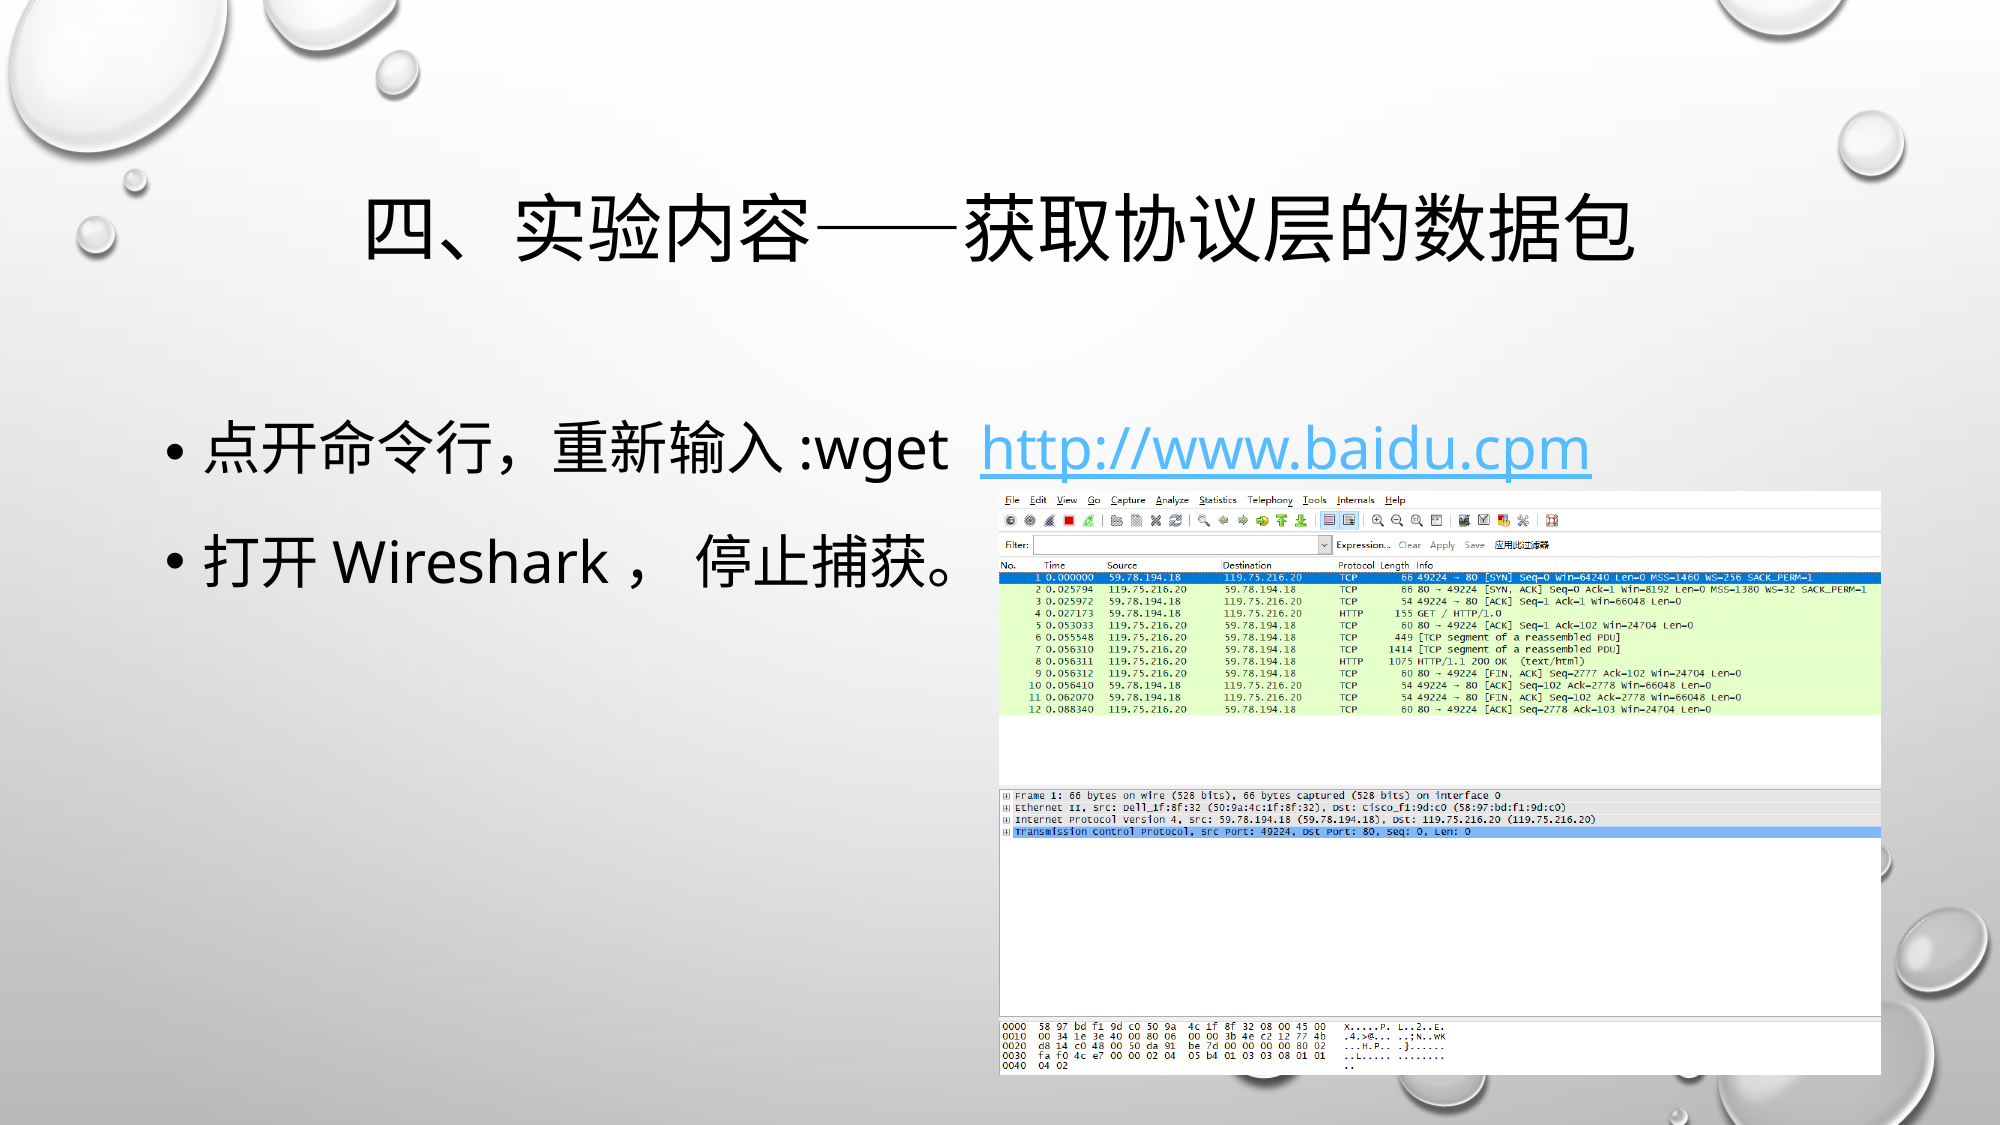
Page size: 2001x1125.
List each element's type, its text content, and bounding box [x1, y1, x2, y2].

list 点开命令行，重新输入:wget http://www.baidu.cpm 打开Wireshark， 停止捕获。 [149, 388, 1850, 950]
title 四、实验内容——获取协议层的数据包 [149, 101, 1851, 364]
picture [0, 0, 2000, 1125]
